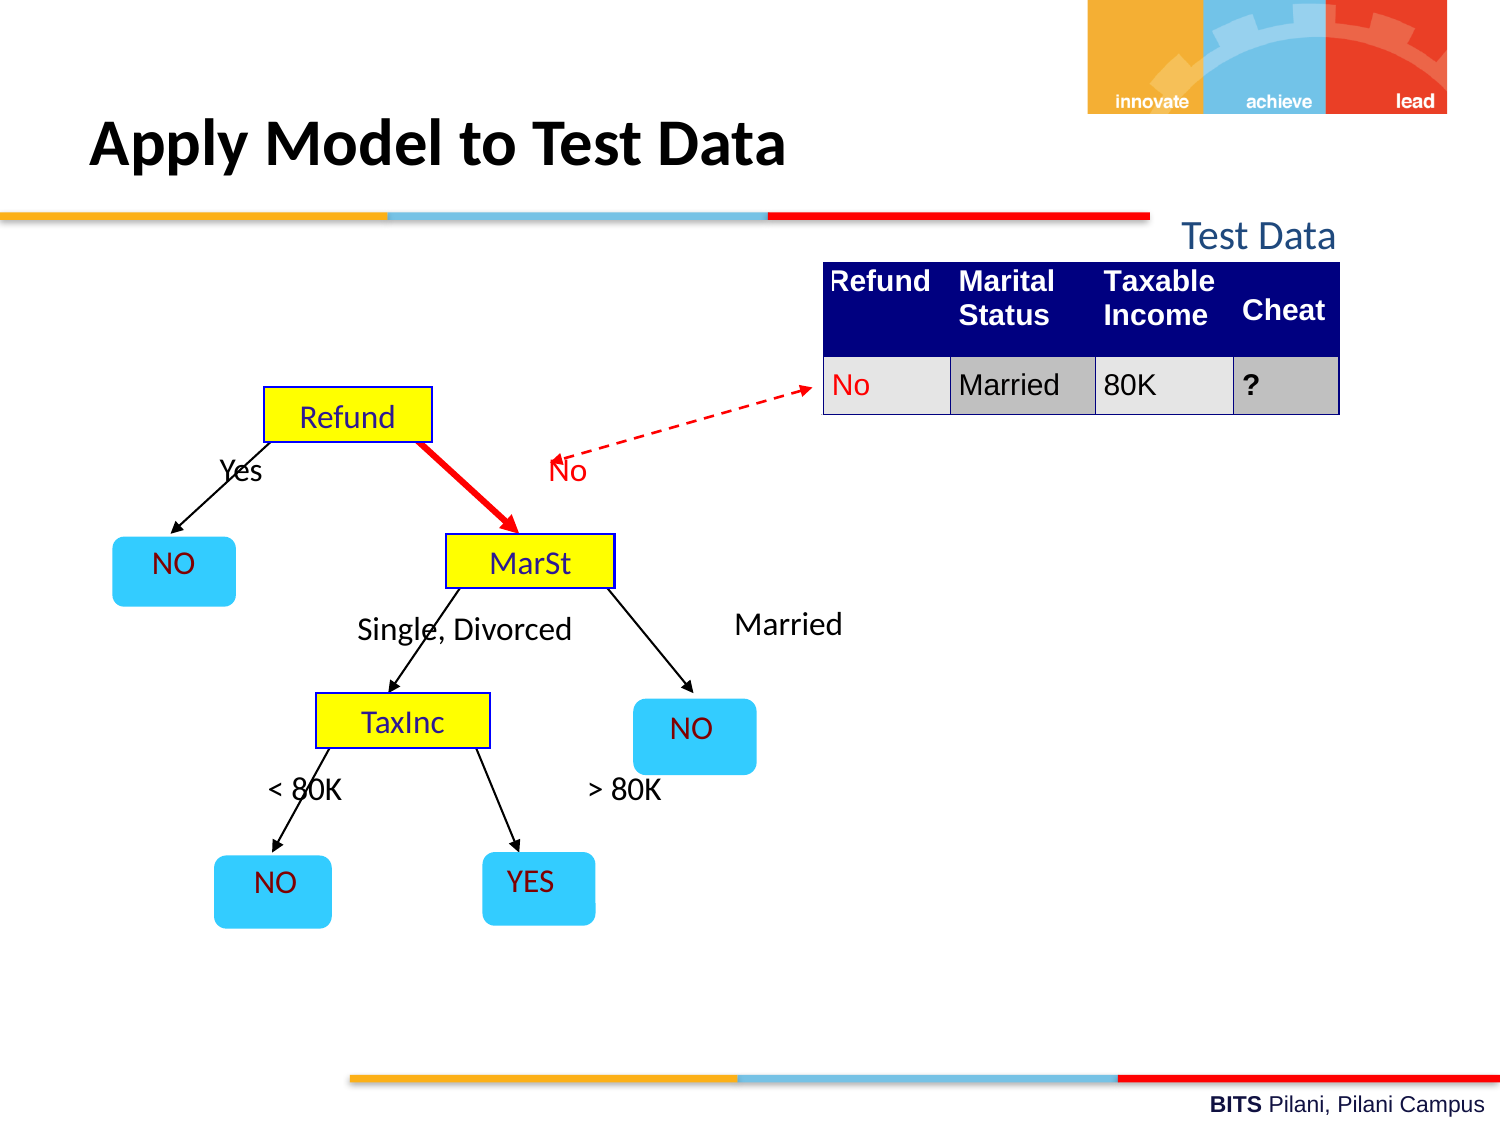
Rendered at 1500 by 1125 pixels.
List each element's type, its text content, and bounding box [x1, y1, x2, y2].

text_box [812, 262, 1362, 449]
text_box Test Data [1128, 210, 1391, 266]
text_box < 80K [140, 759, 357, 815]
text_box [549, 453, 566, 465]
text_box [657, 650, 694, 694]
text_box [272, 815, 293, 852]
picture [1087, 0, 1448, 114]
text_box [795, 384, 807, 397]
text_box [388, 655, 415, 693]
text_box MarSt [446, 533, 615, 589]
text_box Refund [263, 387, 432, 443]
text_box NO [598, 698, 785, 754]
text_box Single, Divorced [229, 600, 588, 655]
text_box NO [80, 533, 267, 589]
title Apply Model to Test Data [75, 45, 1425, 233]
text_box TaxInc [315, 693, 490, 748]
text_box NO [182, 852, 369, 908]
text_box [477, 496, 519, 533]
text_box > 80K [459, 759, 677, 815]
text_box YES [468, 852, 593, 907]
text_box Yes [92, 440, 278, 496]
text_box No [421, 440, 603, 496]
text_box [503, 815, 521, 852]
text_box [170, 496, 212, 533]
text_box [482, 857, 596, 926]
text_box [214, 908, 332, 929]
text_box [112, 589, 236, 607]
text_box Married [606, 594, 866, 650]
text_box [633, 754, 757, 776]
